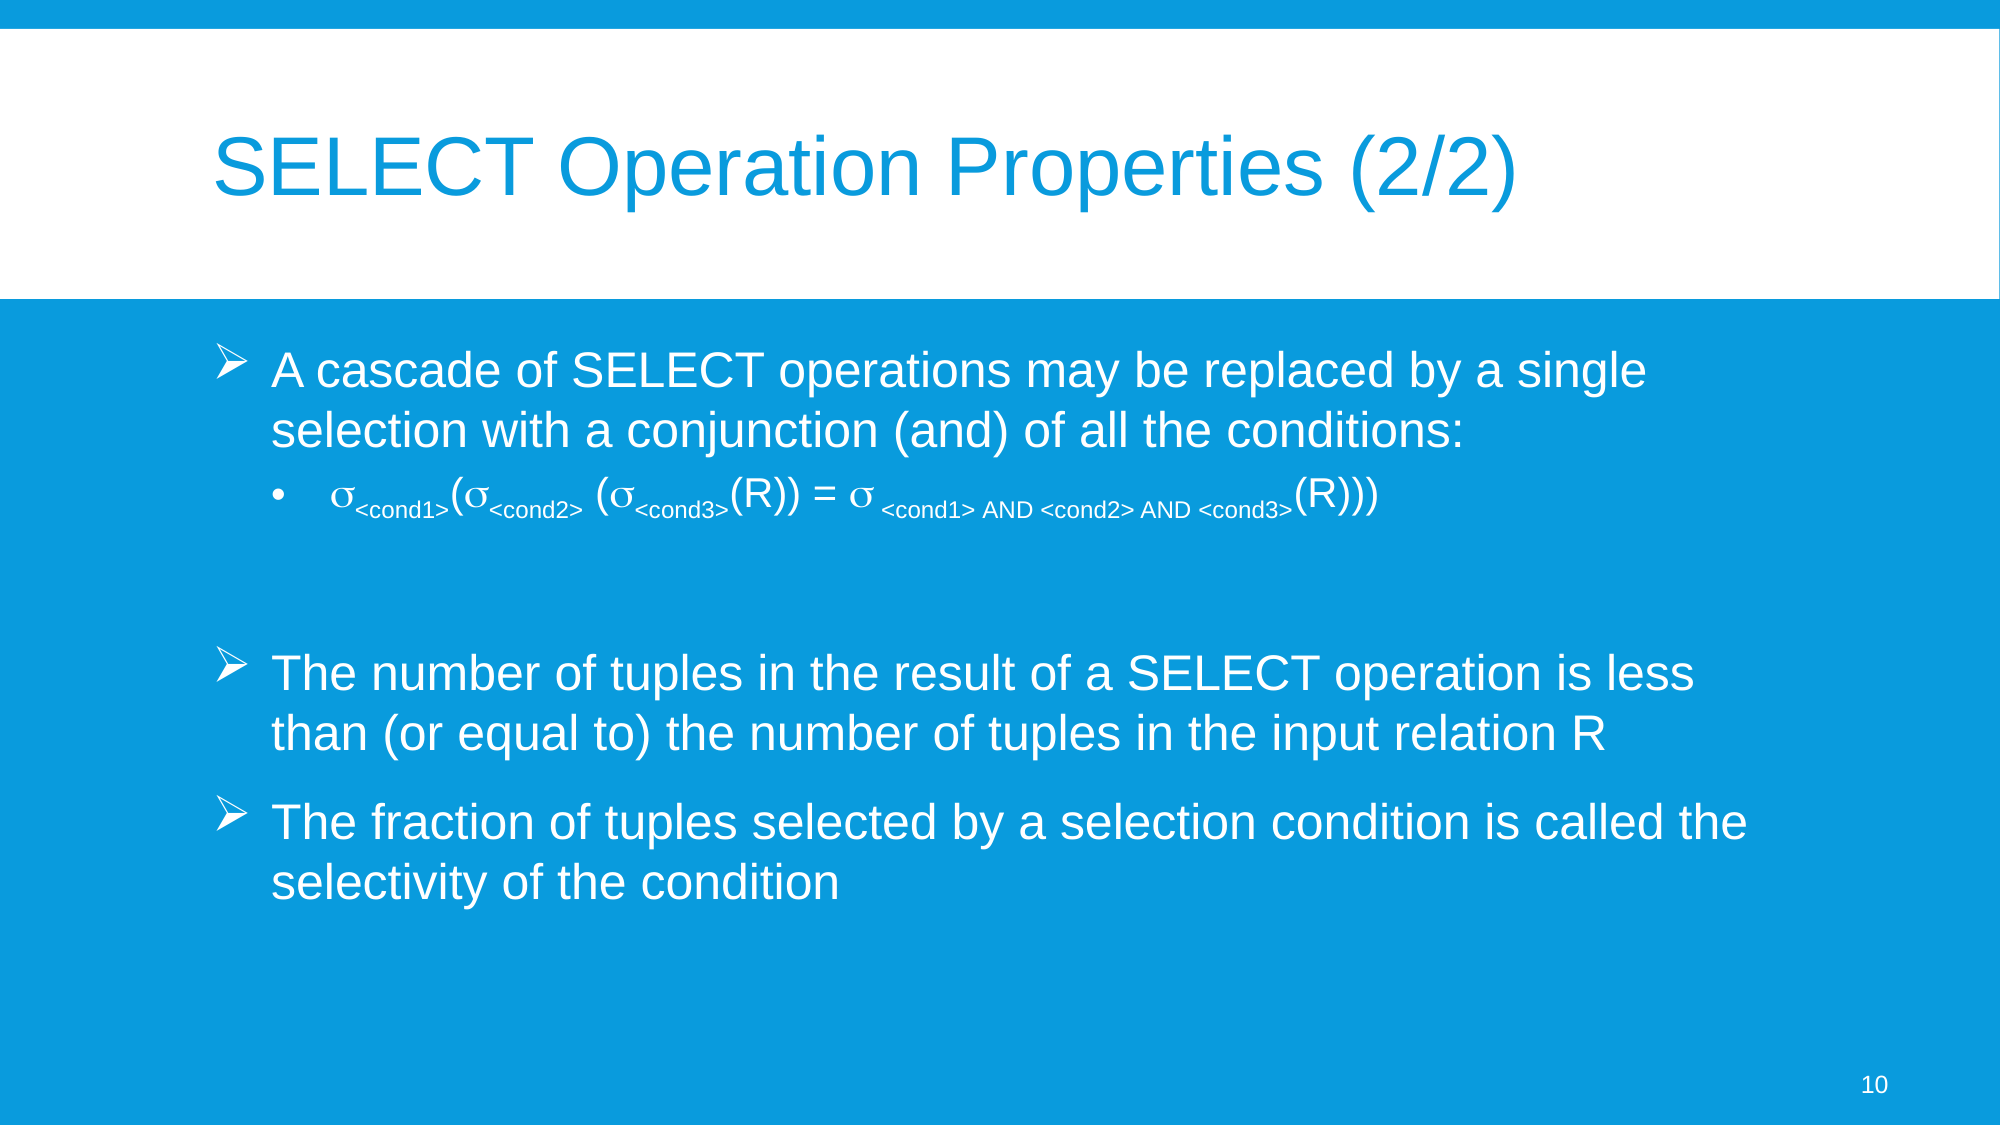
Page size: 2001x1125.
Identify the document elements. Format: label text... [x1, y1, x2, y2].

slide_number 10 [1748, 1053, 1904, 1114]
list A cascade of SELECT operations may be replaced by a single selection with a conjunction (and) of all the conditions: <cond1>(<cond2> (<cond3>(R)) =  <cond1> AND <cond2> AND <cond3>(R))) The number of tuples in the result of a SELECT operation is less than (or equal to) the number of tuples in the input relation R The fraction of tuples selected by a selection condition is called the selectivity of the condition [197, 329, 1803, 1020]
title SELECT Operation Properties (2/2) [197, 46, 1803, 295]
